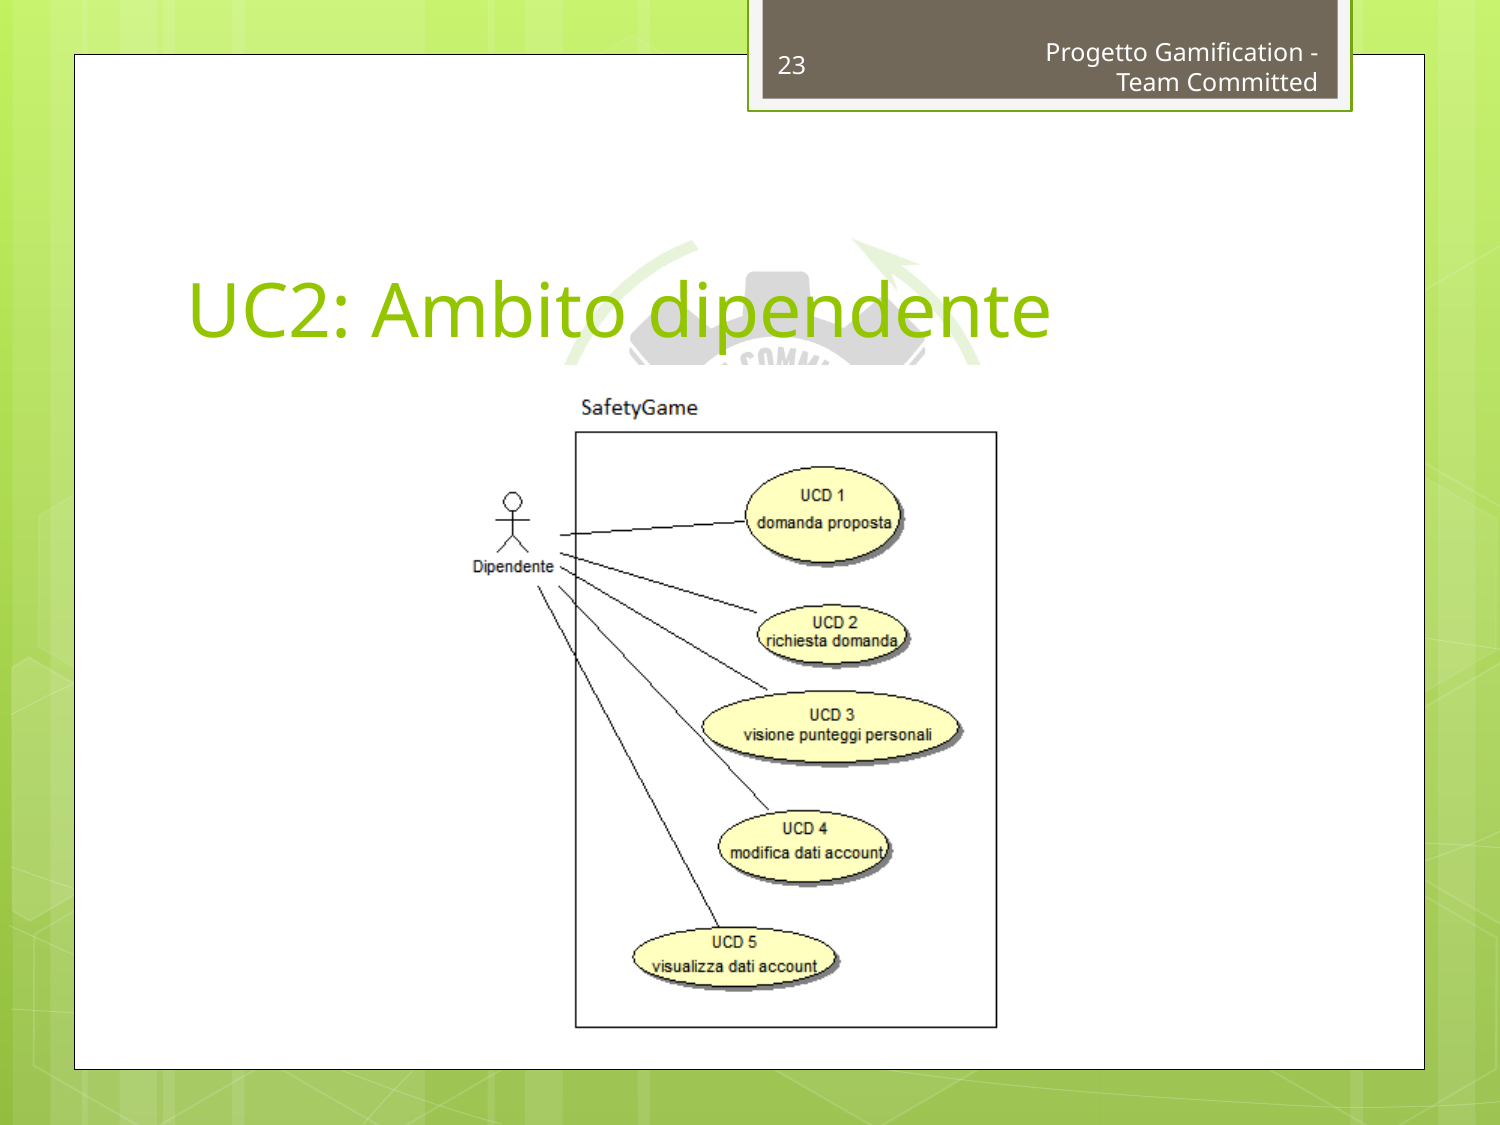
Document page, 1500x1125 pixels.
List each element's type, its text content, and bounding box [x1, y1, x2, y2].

title UC2: Ambito dipendente [171, 172, 1324, 361]
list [91, 365, 1318, 1045]
slide_number Progetto Gamification - Team Committed [983, 36, 1334, 97]
picture [450, 207, 1070, 365]
slide_number 23 [762, 36, 982, 97]
